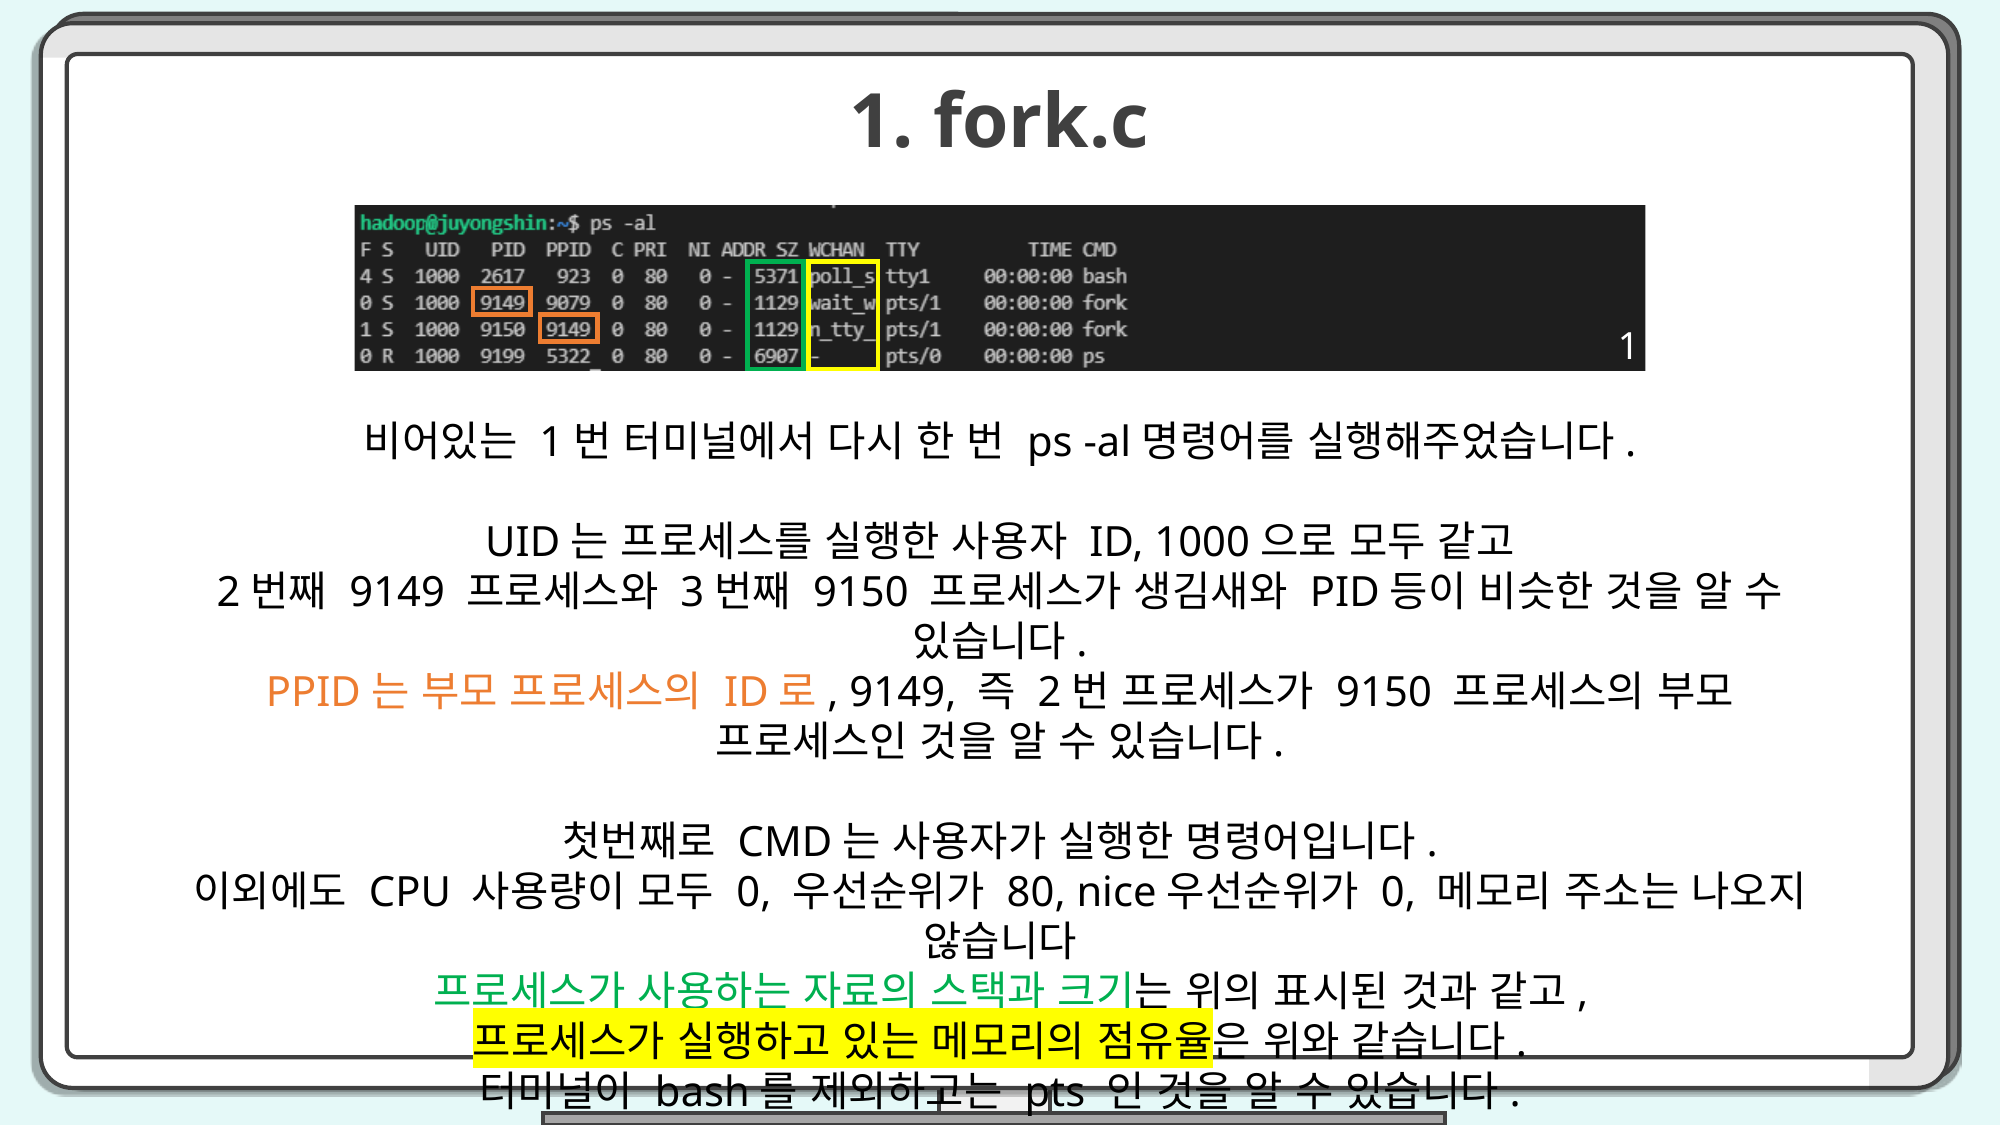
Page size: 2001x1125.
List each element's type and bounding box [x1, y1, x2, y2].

text_box [40, 13, 1960, 1125]
picture [354, 205, 1646, 371]
